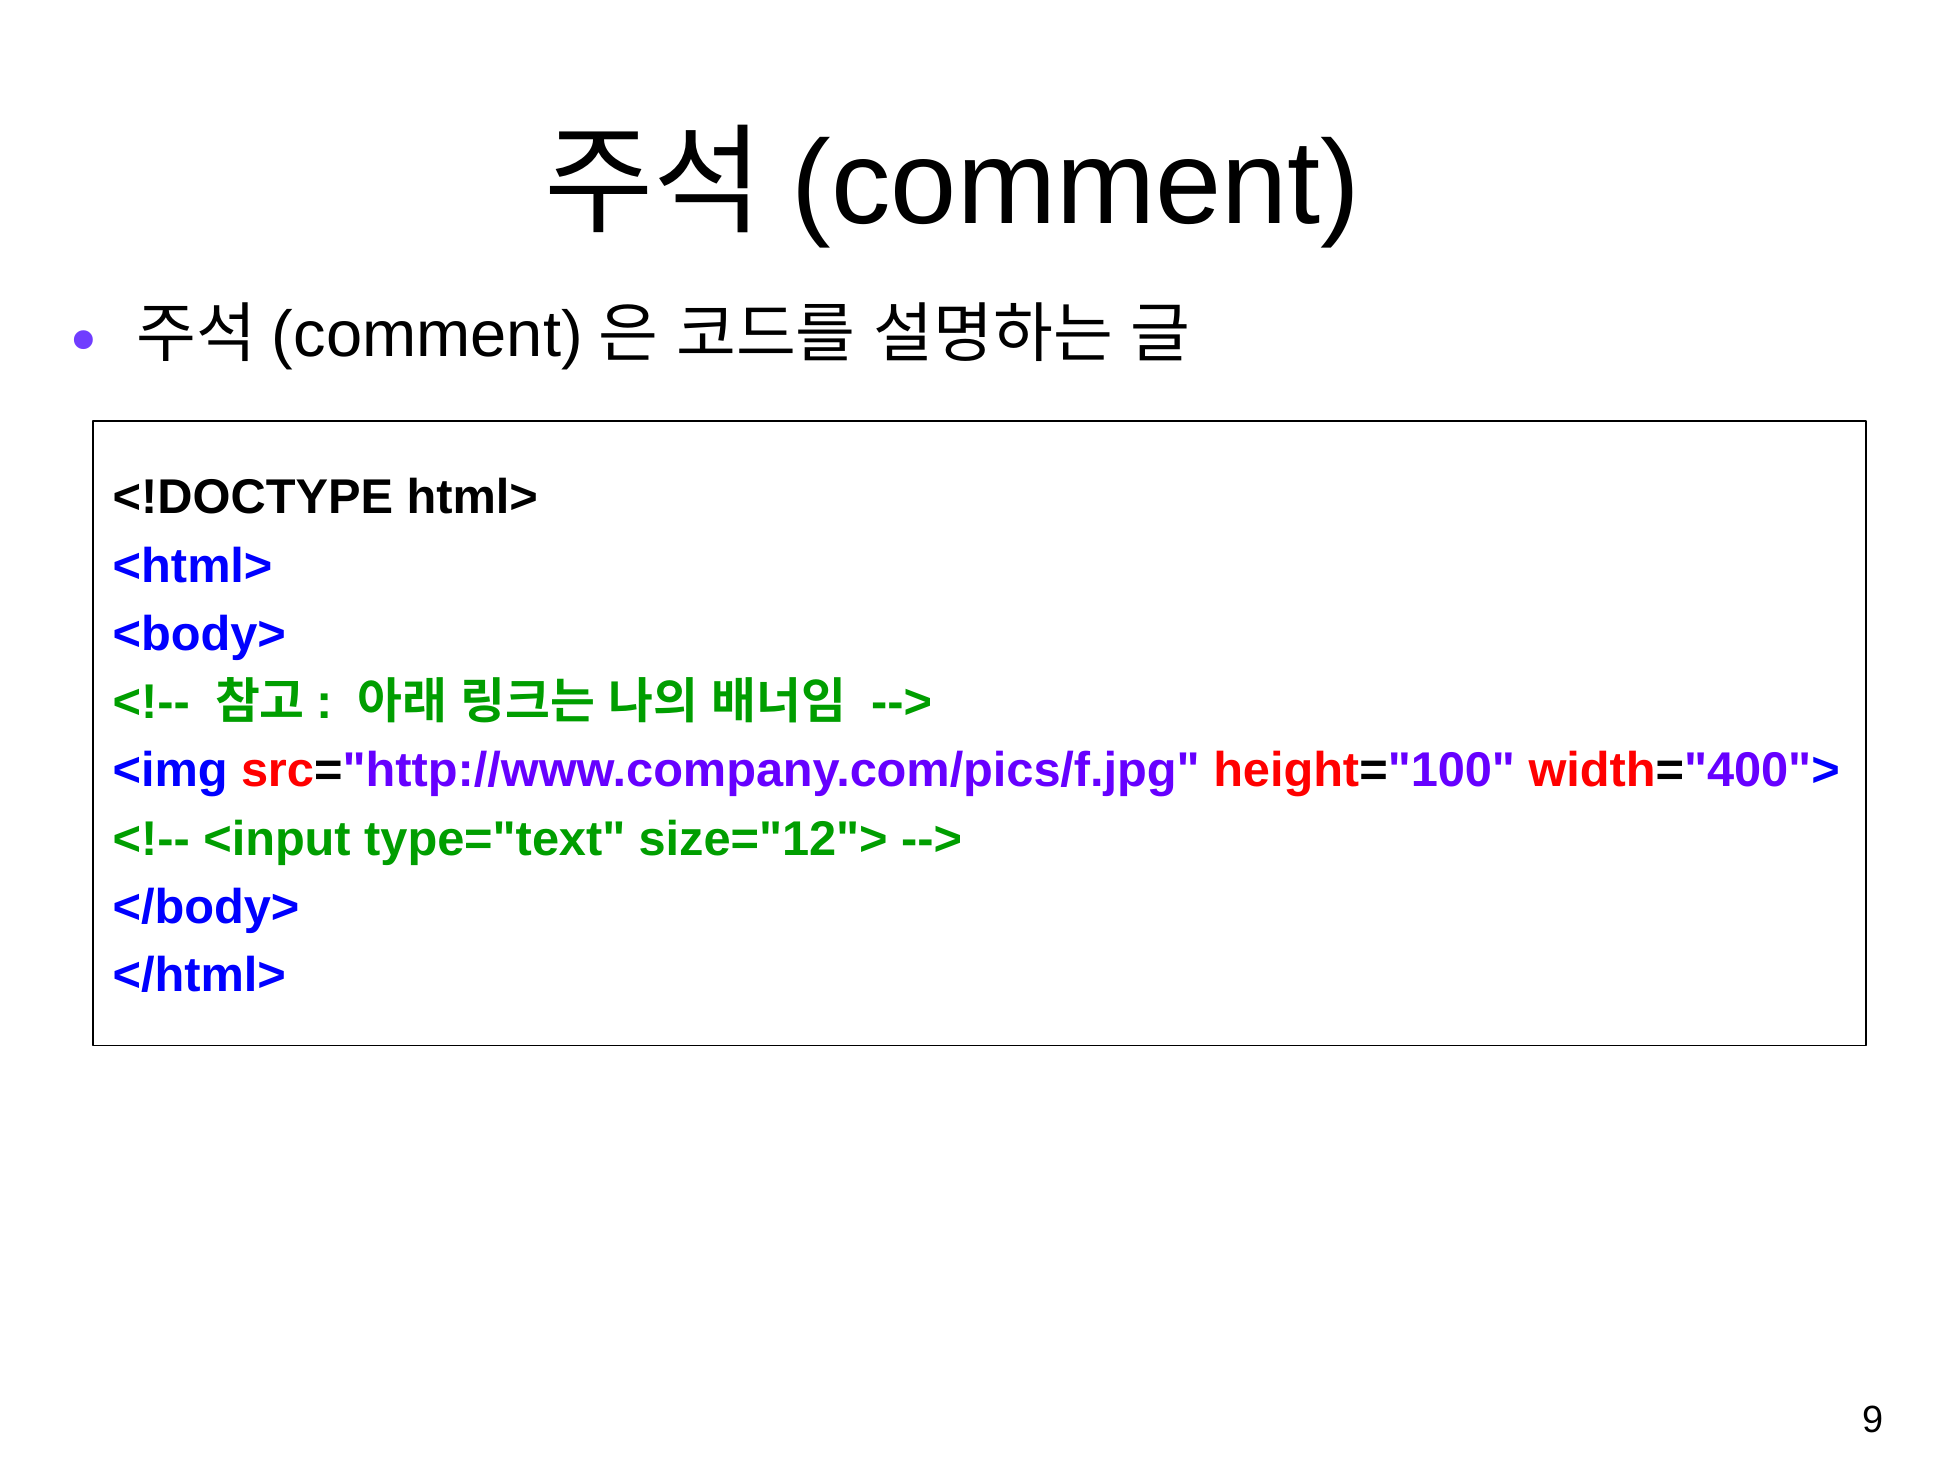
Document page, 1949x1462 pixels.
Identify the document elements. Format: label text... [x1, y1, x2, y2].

text_box <!DOCTYPE html> <html> <body> <!-- 참고: 아래 링크는 나의 배너임 --> <img src="http://www.company.com/pics/f.jpg" height="100" width="400"> <!-- <input type="text" size="12"> --> </body> </html> [93, 420, 1867, 1046]
list 주석(comment)은 코드를 설명하는 글 [48, 284, 1897, 1343]
title 주석(comment) [156, 92, 1749, 255]
slide_number ‹#› [1496, 1372, 1899, 1462]
